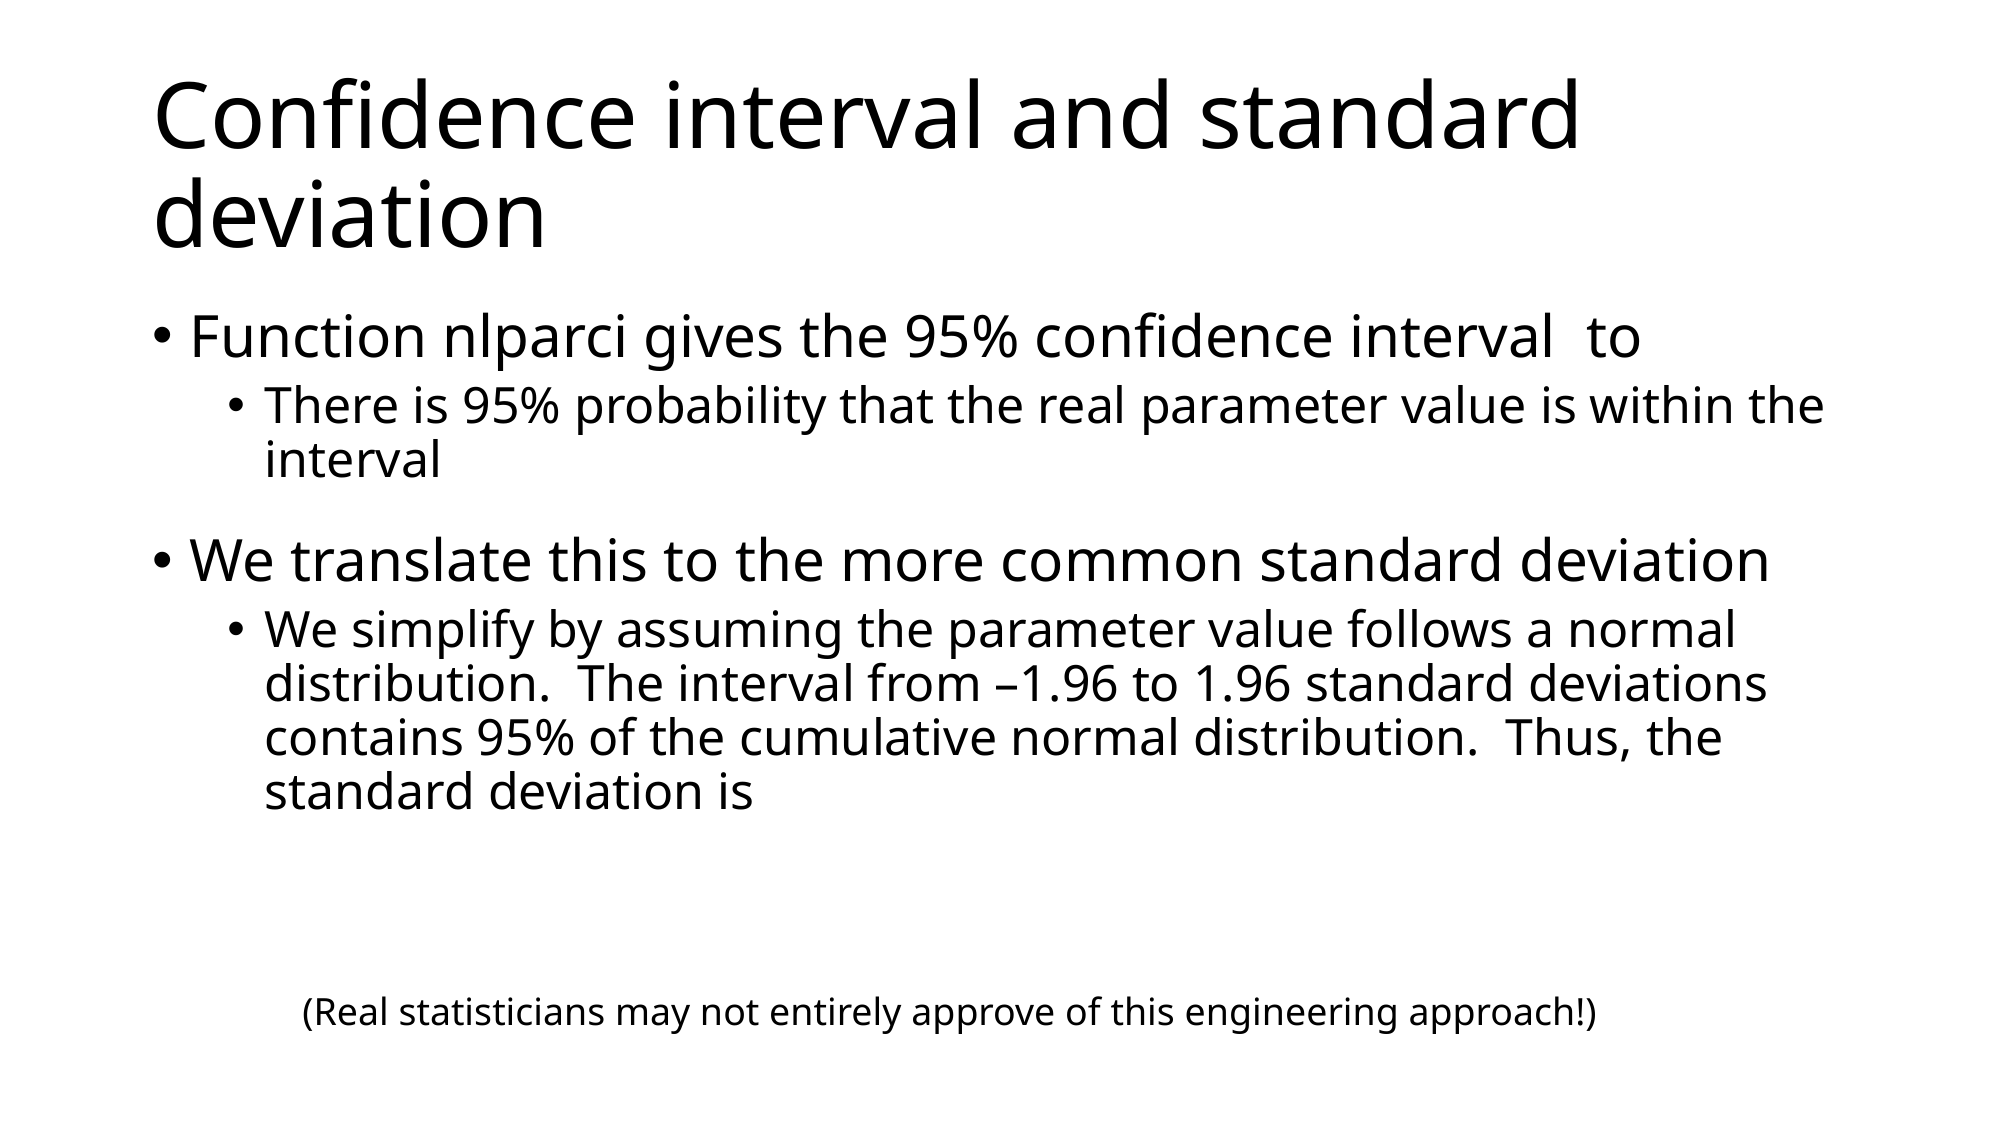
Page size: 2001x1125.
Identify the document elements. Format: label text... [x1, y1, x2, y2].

title Confidence interval and standard deviation [137, 59, 1863, 278]
